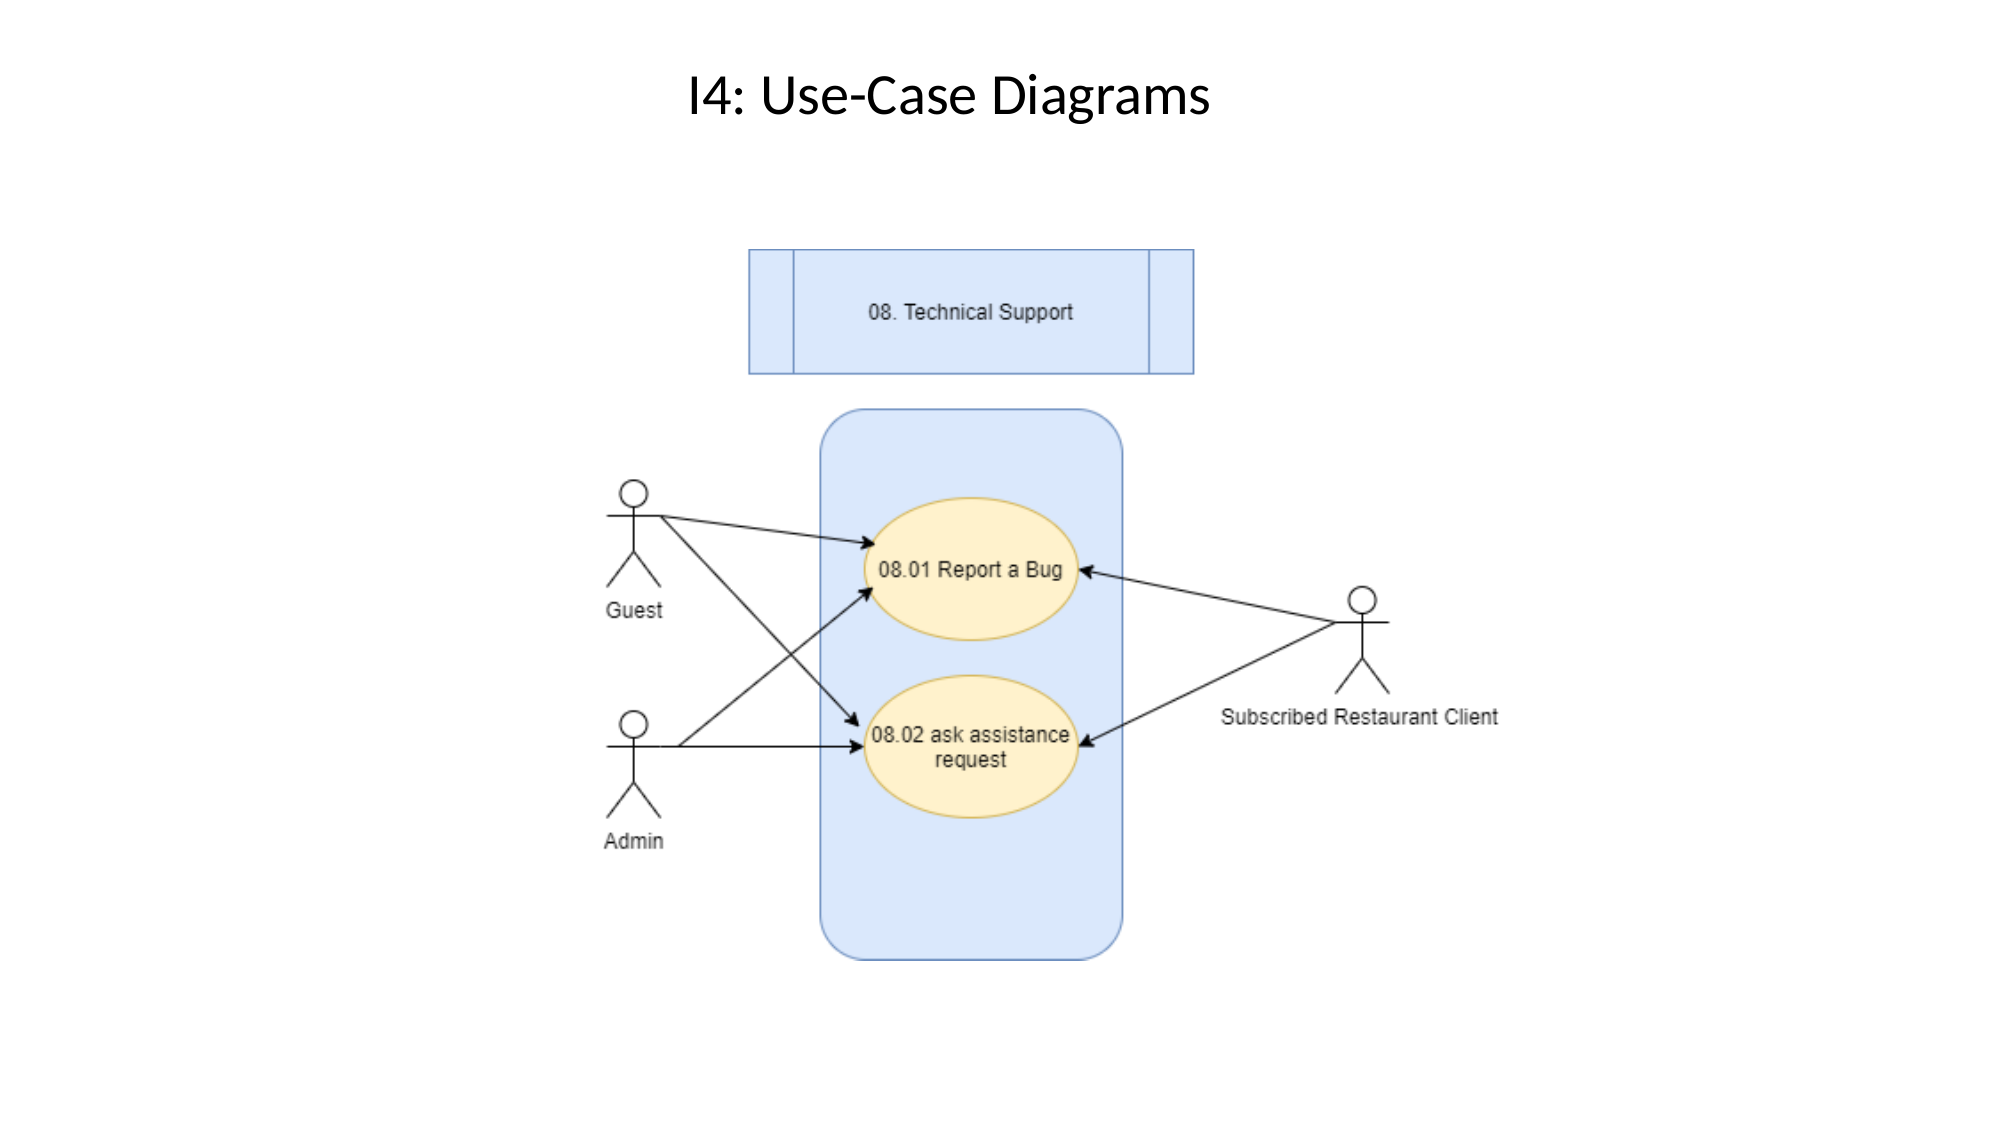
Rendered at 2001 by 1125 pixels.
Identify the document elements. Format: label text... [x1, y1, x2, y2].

picture [603, 249, 1504, 961]
text_box I4: Use-Case Diagrams [672, 48, 1304, 134]
